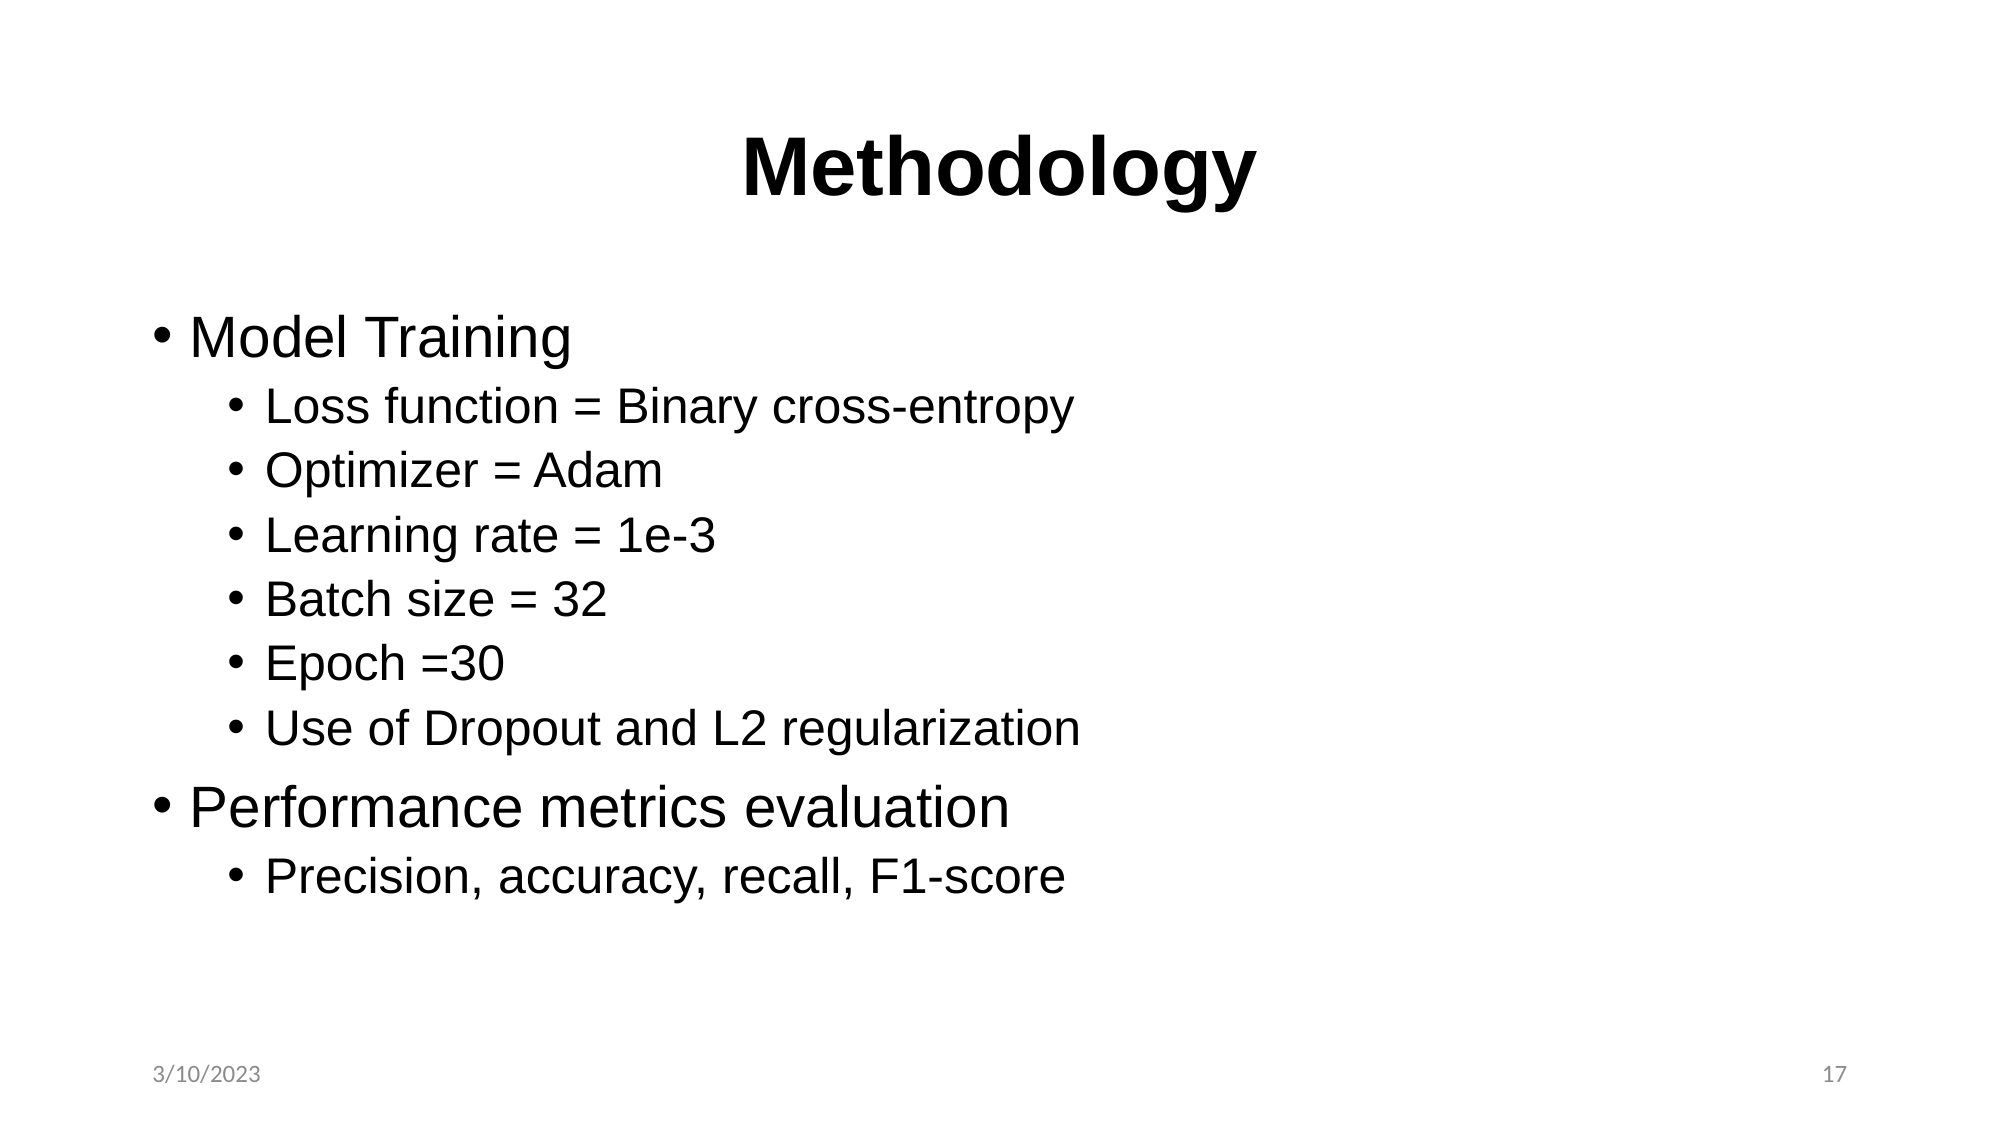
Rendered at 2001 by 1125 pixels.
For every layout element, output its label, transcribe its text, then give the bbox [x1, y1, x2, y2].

slide_number 17 [1412, 1042, 1863, 1103]
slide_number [137, 1042, 588, 1103]
list Model Training Loss function = Binary cross-entropy Optimizer = Adam Learning rate = 1e-3 Batch size = 32 Epoch =30 Use of Dropout and L2 regularization Performance metrics evaluation Precision, accuracy, recall, F1-score [137, 299, 1863, 1014]
title Methodology [137, 59, 1863, 278]
